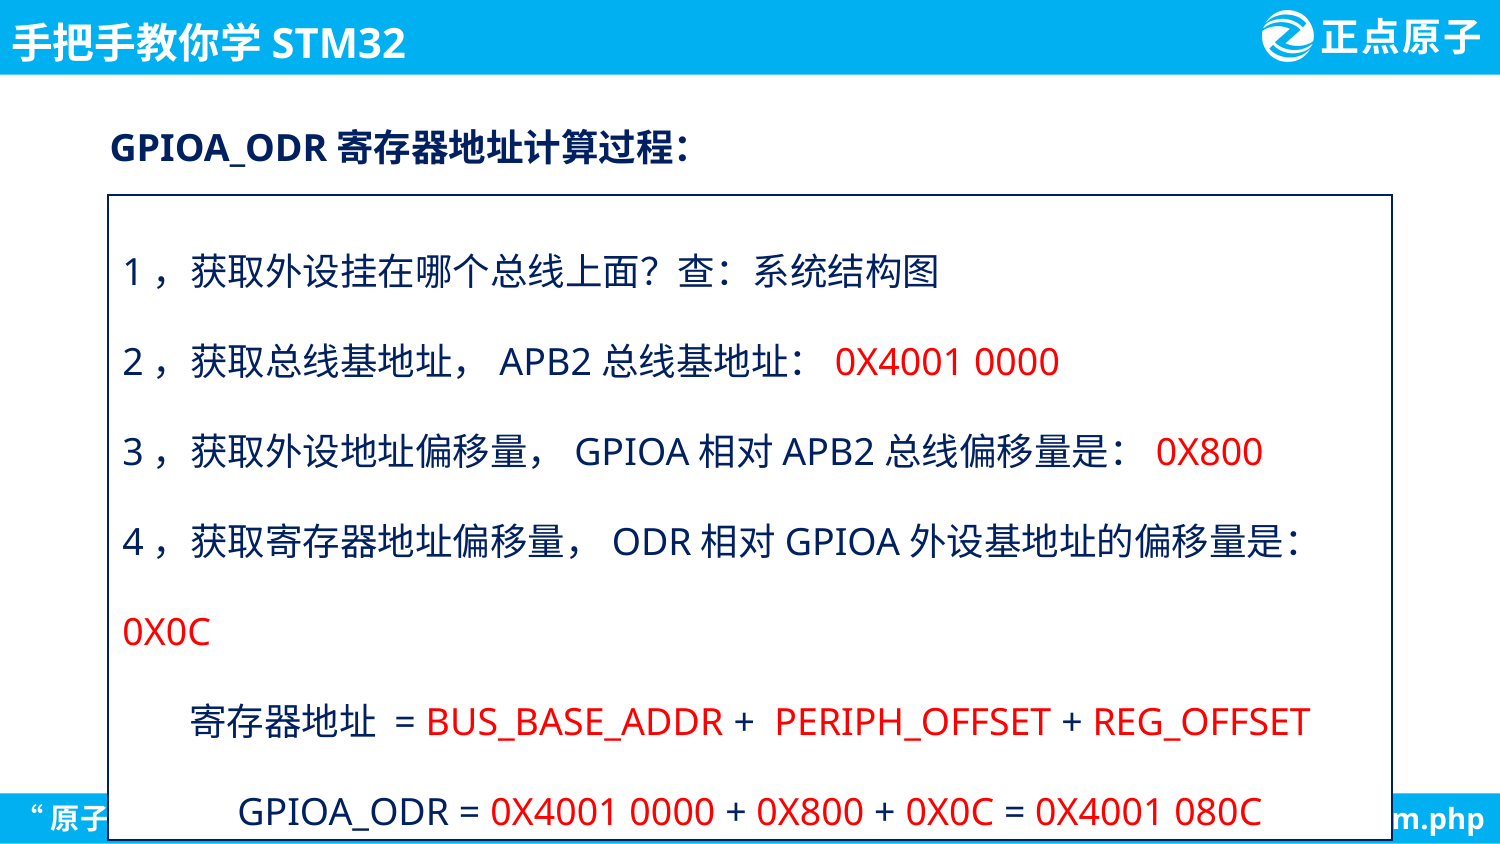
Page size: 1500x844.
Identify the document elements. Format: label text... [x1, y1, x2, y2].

text_box [0, 0, 1500, 76]
picture [1412, 44, 1418, 52]
text_box 手把手教你学STM32 [0, 0, 967, 75]
picture [1391, 45, 1397, 53]
picture [1431, 44, 1438, 52]
picture [1322, 21, 1357, 52]
picture [1364, 45, 1370, 53]
text_box GPIOA_ODR寄存器地址计算过程： [94, 116, 727, 177]
picture [1267, 11, 1313, 45]
picture [1367, 18, 1396, 42]
text_box 技术支持论坛：http://www.openedv.com/forum.php [560, 793, 1500, 843]
picture [1404, 20, 1438, 54]
text_box “原子哥”在线教学平台：www.yuanzige.com [0, 793, 560, 843]
picture [1445, 21, 1479, 54]
text_box 1，获取外设挂在哪个总线上面？查：系统结构图 2，获取总线基地址，APB2总线基地址：0X4001 0000 3，获取外设地址偏移量，GPIOA相对APB2总线偏移量是：0X800 4，获取寄存器地址偏移量，ODR相对GPIOA外设基地址的偏移量是：0X0C 寄存器地址 = BUS_BASE_ADDR + PERIPH_OFFSET + REG_OFFSET GPIOA_ODR = 0X4001 0000 + 0X800 + 0X0C = 0X4001 080C [107, 194, 1393, 841]
picture [1263, 27, 1307, 61]
